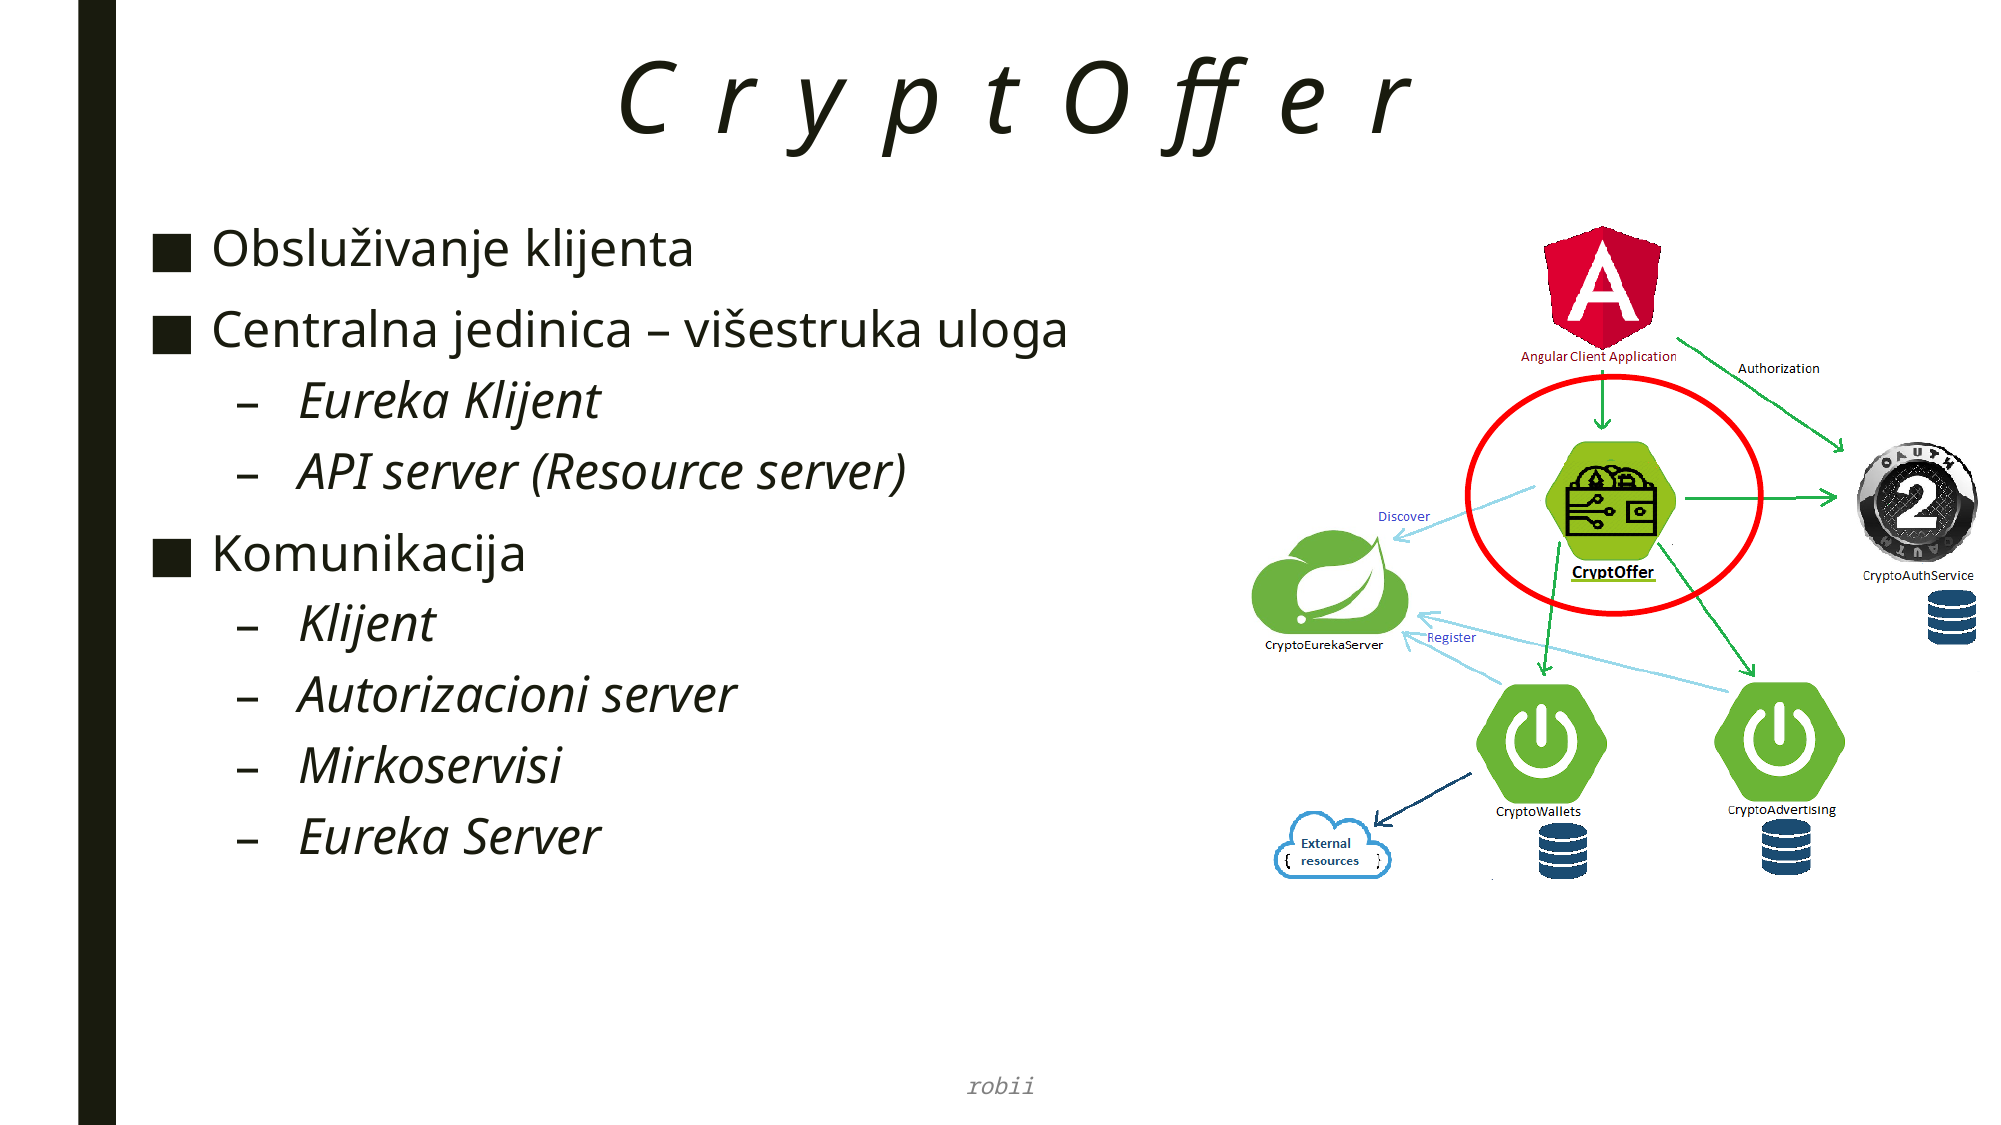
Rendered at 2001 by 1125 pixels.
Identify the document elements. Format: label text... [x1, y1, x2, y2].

title CryptOffer [225, 40, 1800, 213]
footer robii [484, 1052, 1516, 1119]
list Obsluživanje klijenta Centralna jedinica – višestruka uloga Eureka Klijent API server (Resource server) Komunikacija Klijent Autorizacioni server Mirkoservisi Eureka Server [133, 213, 1244, 1038]
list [1243, 213, 2000, 888]
